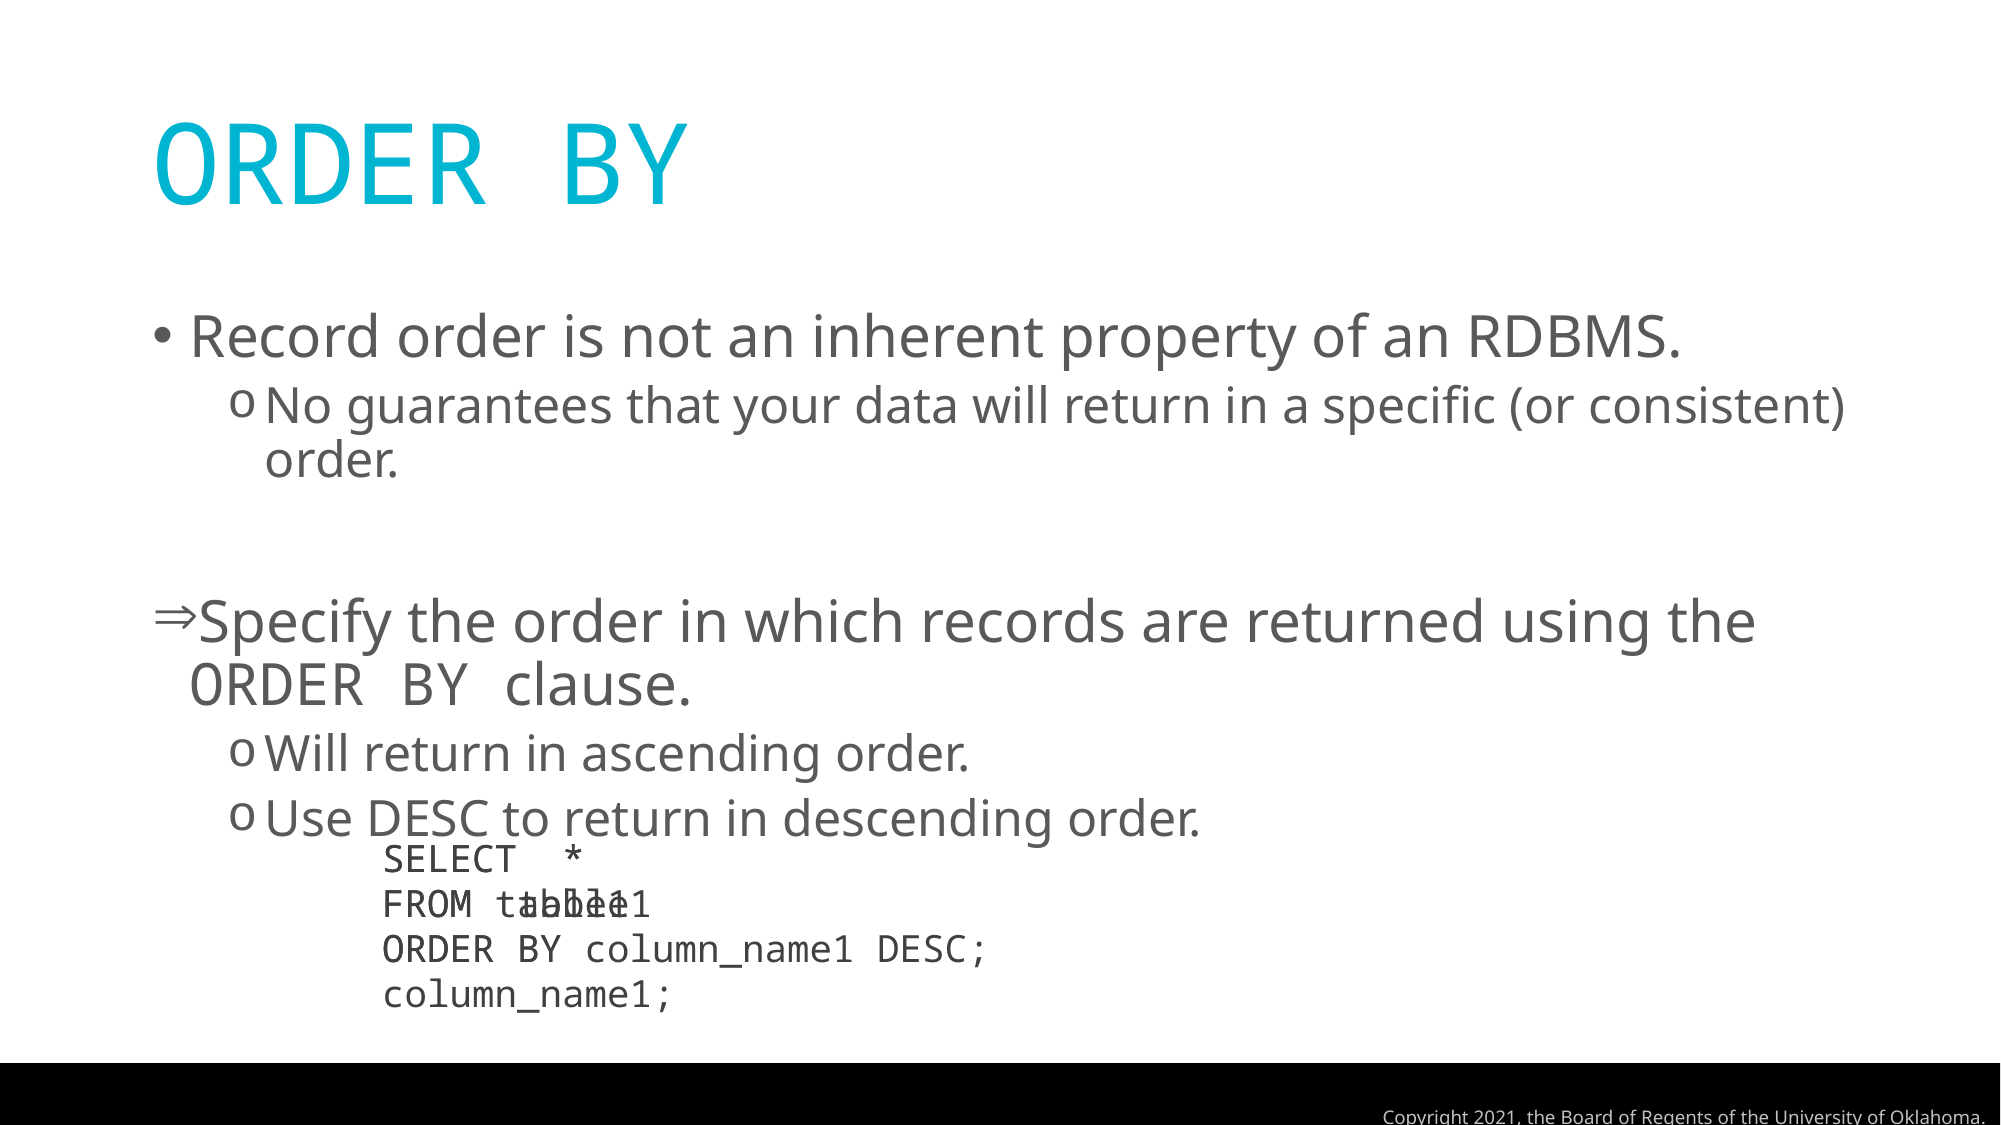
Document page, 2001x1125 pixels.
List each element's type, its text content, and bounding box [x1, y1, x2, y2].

title ORDER BY [137, 59, 1863, 278]
list Record order is not an inherent property of an RDBMS. No guarantees that your data will return in a specific (or consistent) order. Specify the order in which records are returned using the ORDER BY clause. Will return in ascending order. Use DESC to return in descending order. [137, 299, 1863, 920]
text_box SELECT * FROM table1 ORDER BY column_name1; [292, 978, 885, 1023]
text_box Copyright 2021, the Board of Regents of the University of Oklahoma. [999, 1098, 2000, 1125]
text_box SELECT * FROM table1 ORDER BY column_name1 DESC; [292, 827, 1295, 978]
